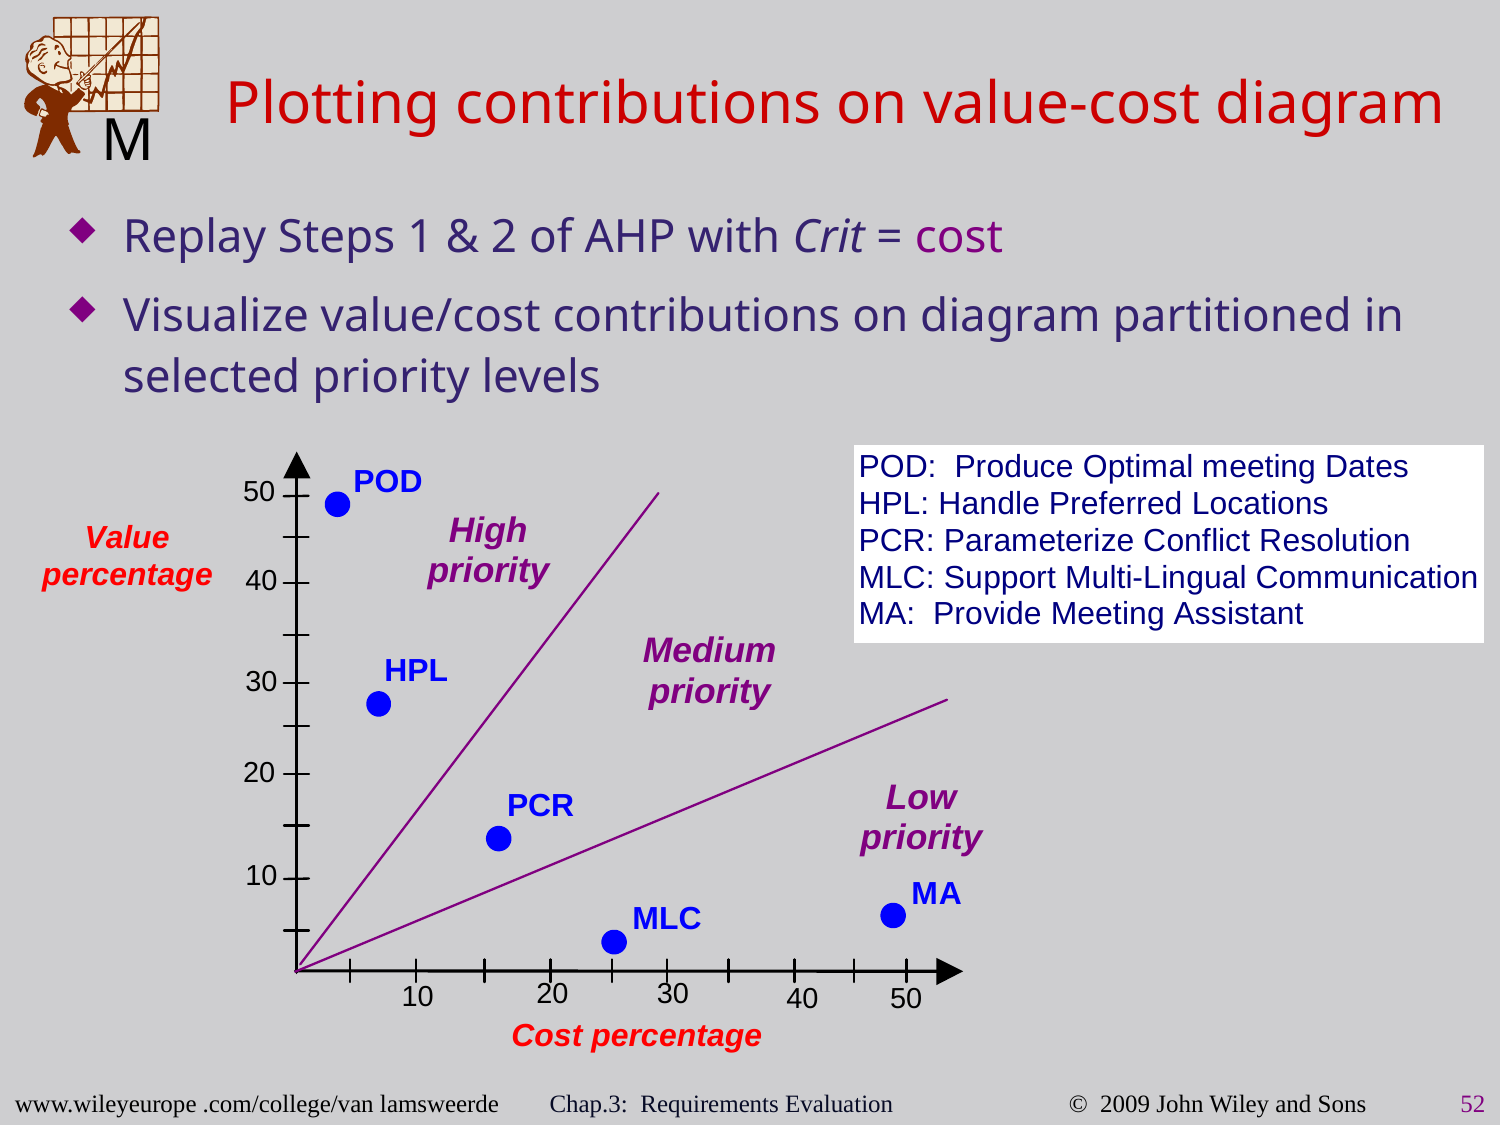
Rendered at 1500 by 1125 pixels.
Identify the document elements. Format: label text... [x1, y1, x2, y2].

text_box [0, 435, 1500, 1079]
title Plotting contributions on value-cost diagram [201, 37, 1470, 163]
list Replay Steps 1 & 2 of AHP with Crit = cost Visualize value/cost contributions on diagram partitioned in selected priority levels [0, 202, 1472, 400]
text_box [23, 16, 175, 181]
